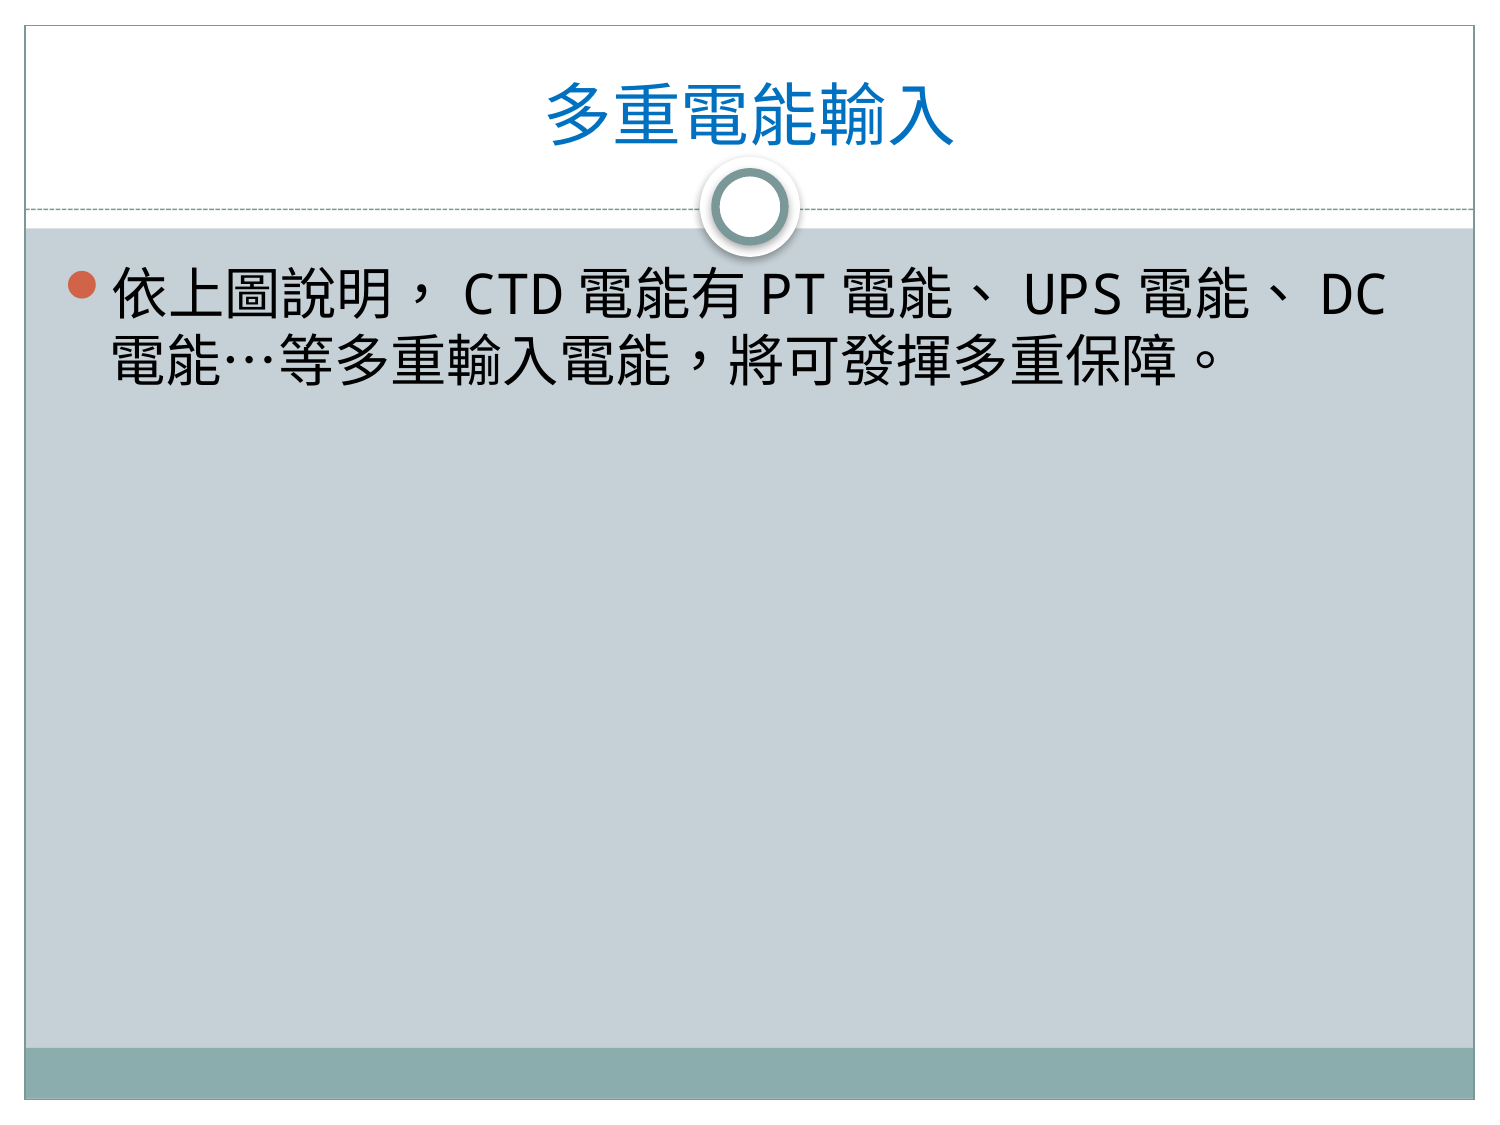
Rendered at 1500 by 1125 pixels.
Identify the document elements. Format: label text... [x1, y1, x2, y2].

list 依上圖說明，CTD電能有PT電能、UPS電能、DC電能…等多重輸入電能，將可發揮多重保障。 [49, 250, 1445, 1001]
title 多重電能輸入 [49, 37, 1450, 162]
